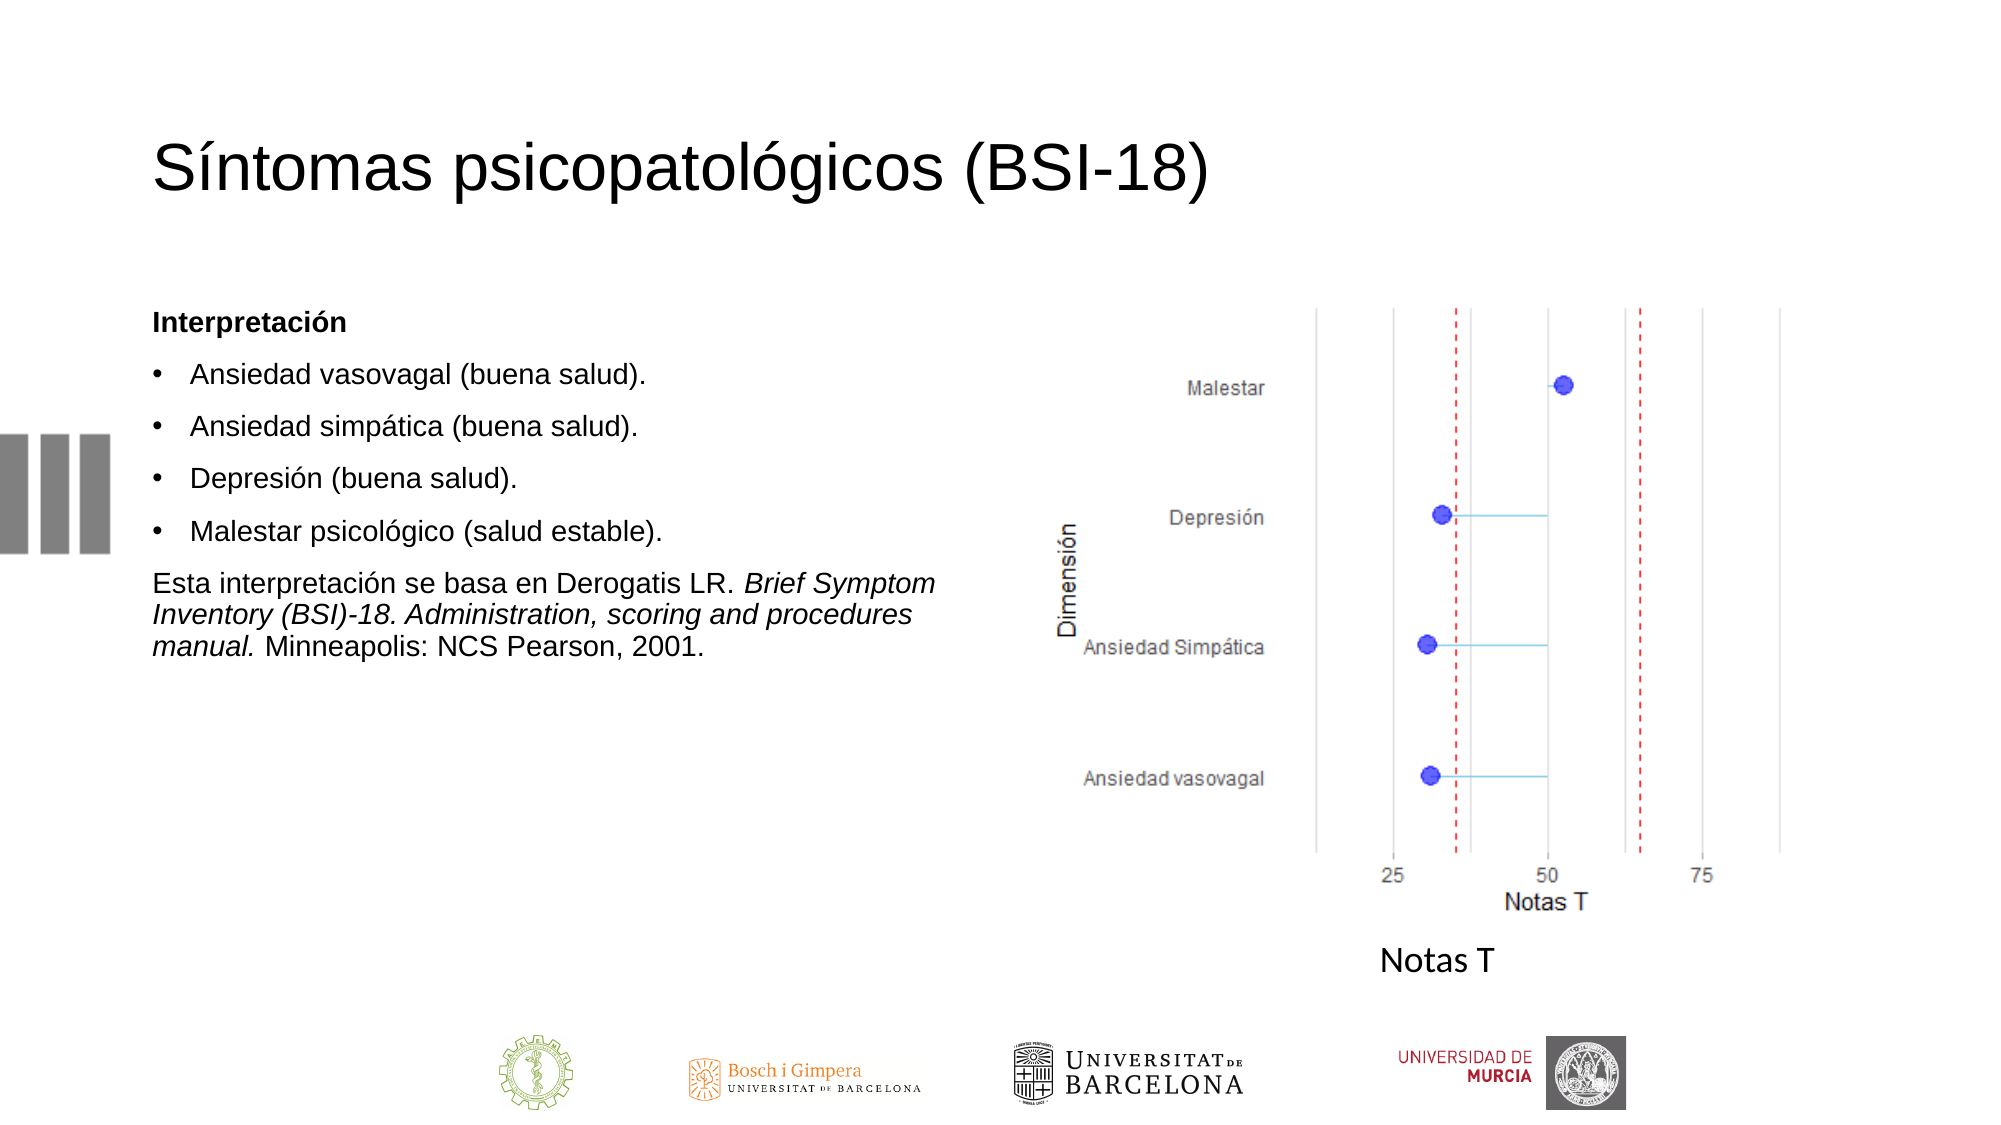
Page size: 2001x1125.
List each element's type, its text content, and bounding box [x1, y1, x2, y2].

title Síntomas psicopatológicos (BSI-18) [137, 59, 1863, 278]
text_box Notas T [1012, 927, 1863, 1011]
picture [684, 1031, 926, 1125]
picture [0, 420, 123, 563]
picture [499, 1035, 573, 1110]
picture [1331, 1036, 1627, 1110]
picture [1043, 297, 1832, 928]
picture [1014, 1042, 1243, 1105]
list Interpretación Ansiedad vasovagal (buena salud). Ansiedad simpática (buena salud). Depresión (buena salud). Malestar psicológico (salud estable). Esta interpretación se basa en Derogatis LR. Brief Symptom Inventory (BSI)-18. Administration, scoring and procedures manual. Minneapolis: NCS Pearson, 2001. [137, 299, 988, 1014]
